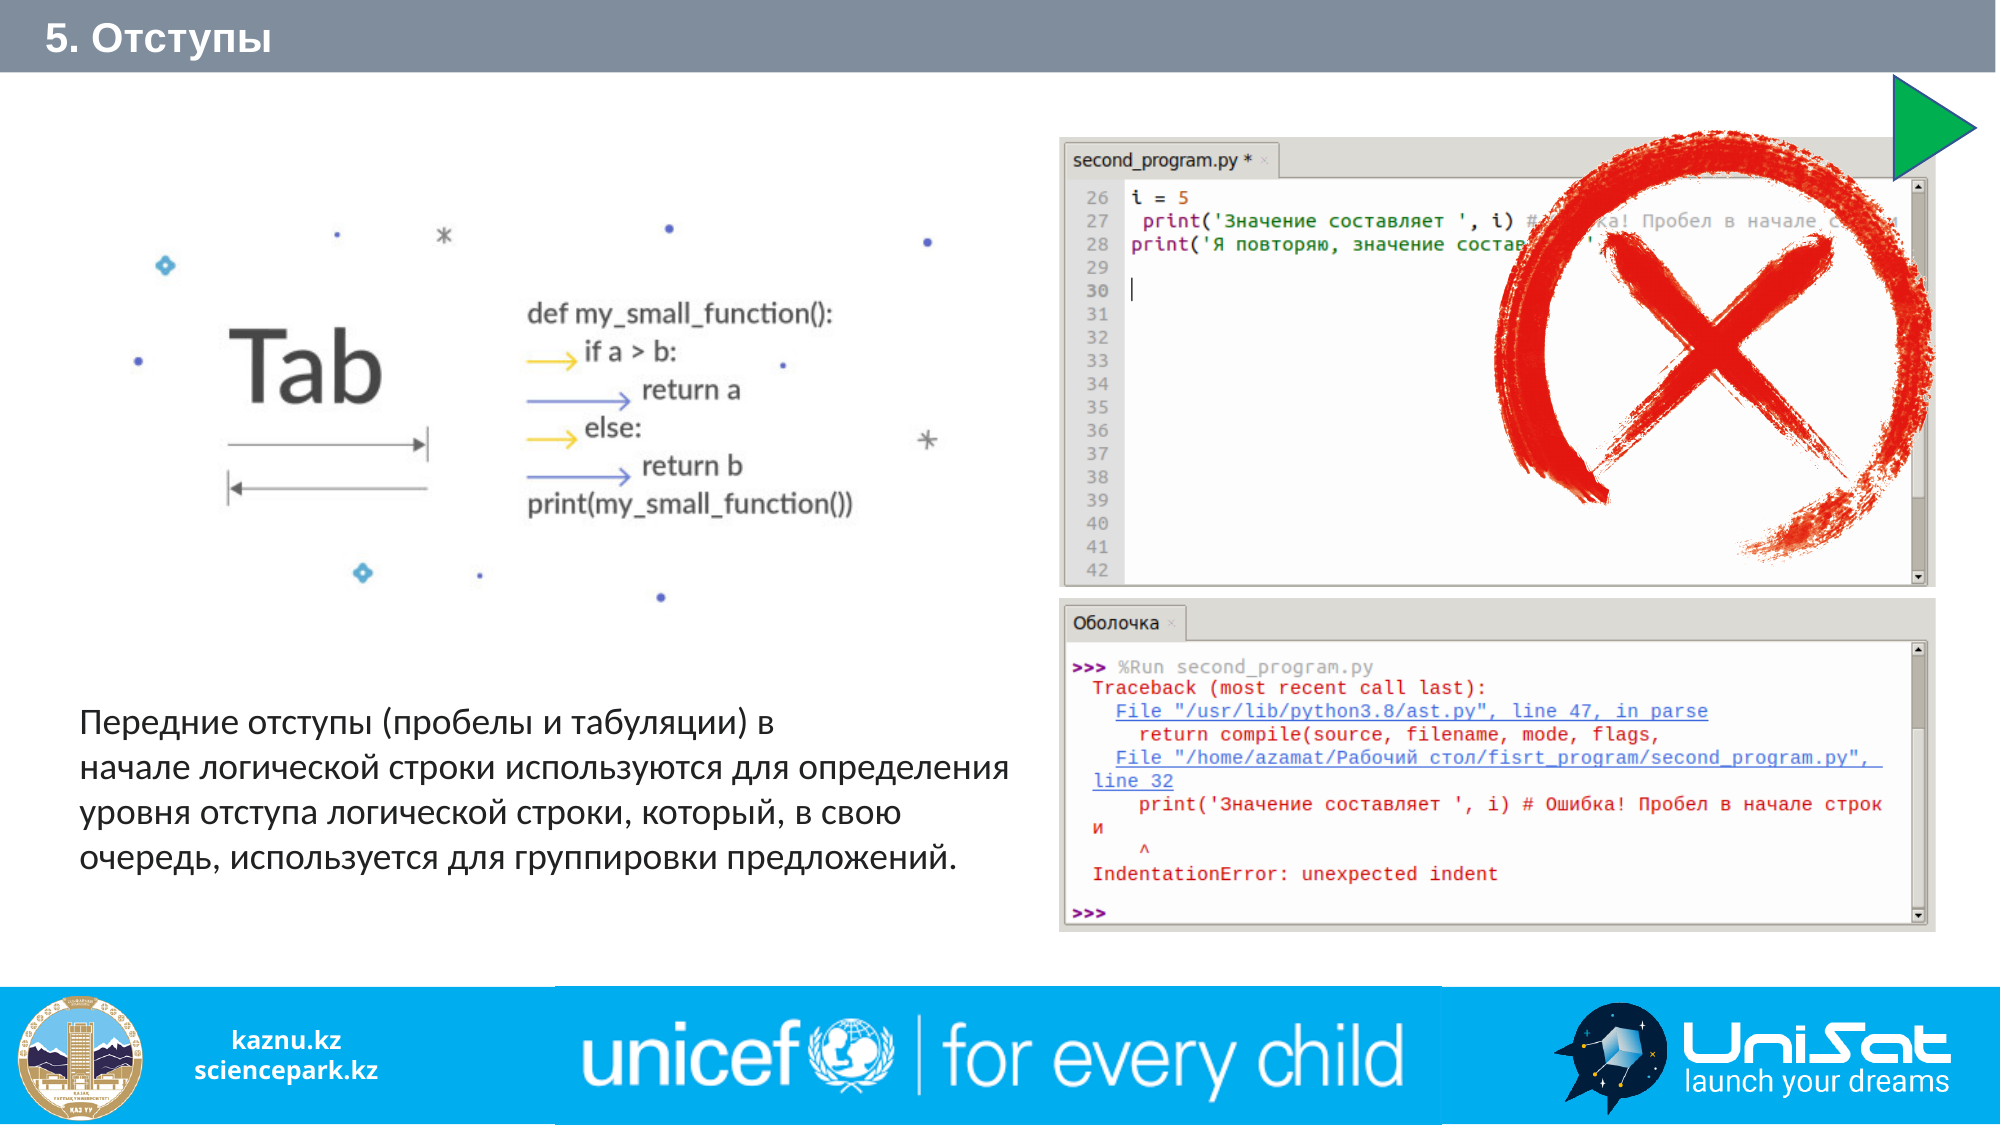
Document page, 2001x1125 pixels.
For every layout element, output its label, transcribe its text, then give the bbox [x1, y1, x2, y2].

text_box [1936, 101, 1978, 155]
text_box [1058, 43, 1936, 934]
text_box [0, 986, 2000, 1125]
text_box 5. Отступы [0, 0, 1996, 73]
text_box Передние отступы (пробелы и табуляции) в начале логической строки используются для определения уровня отступа логической строки, который, в свою очередь, используется для группировки предложений. [64, 689, 1028, 885]
picture [93, 185, 988, 636]
